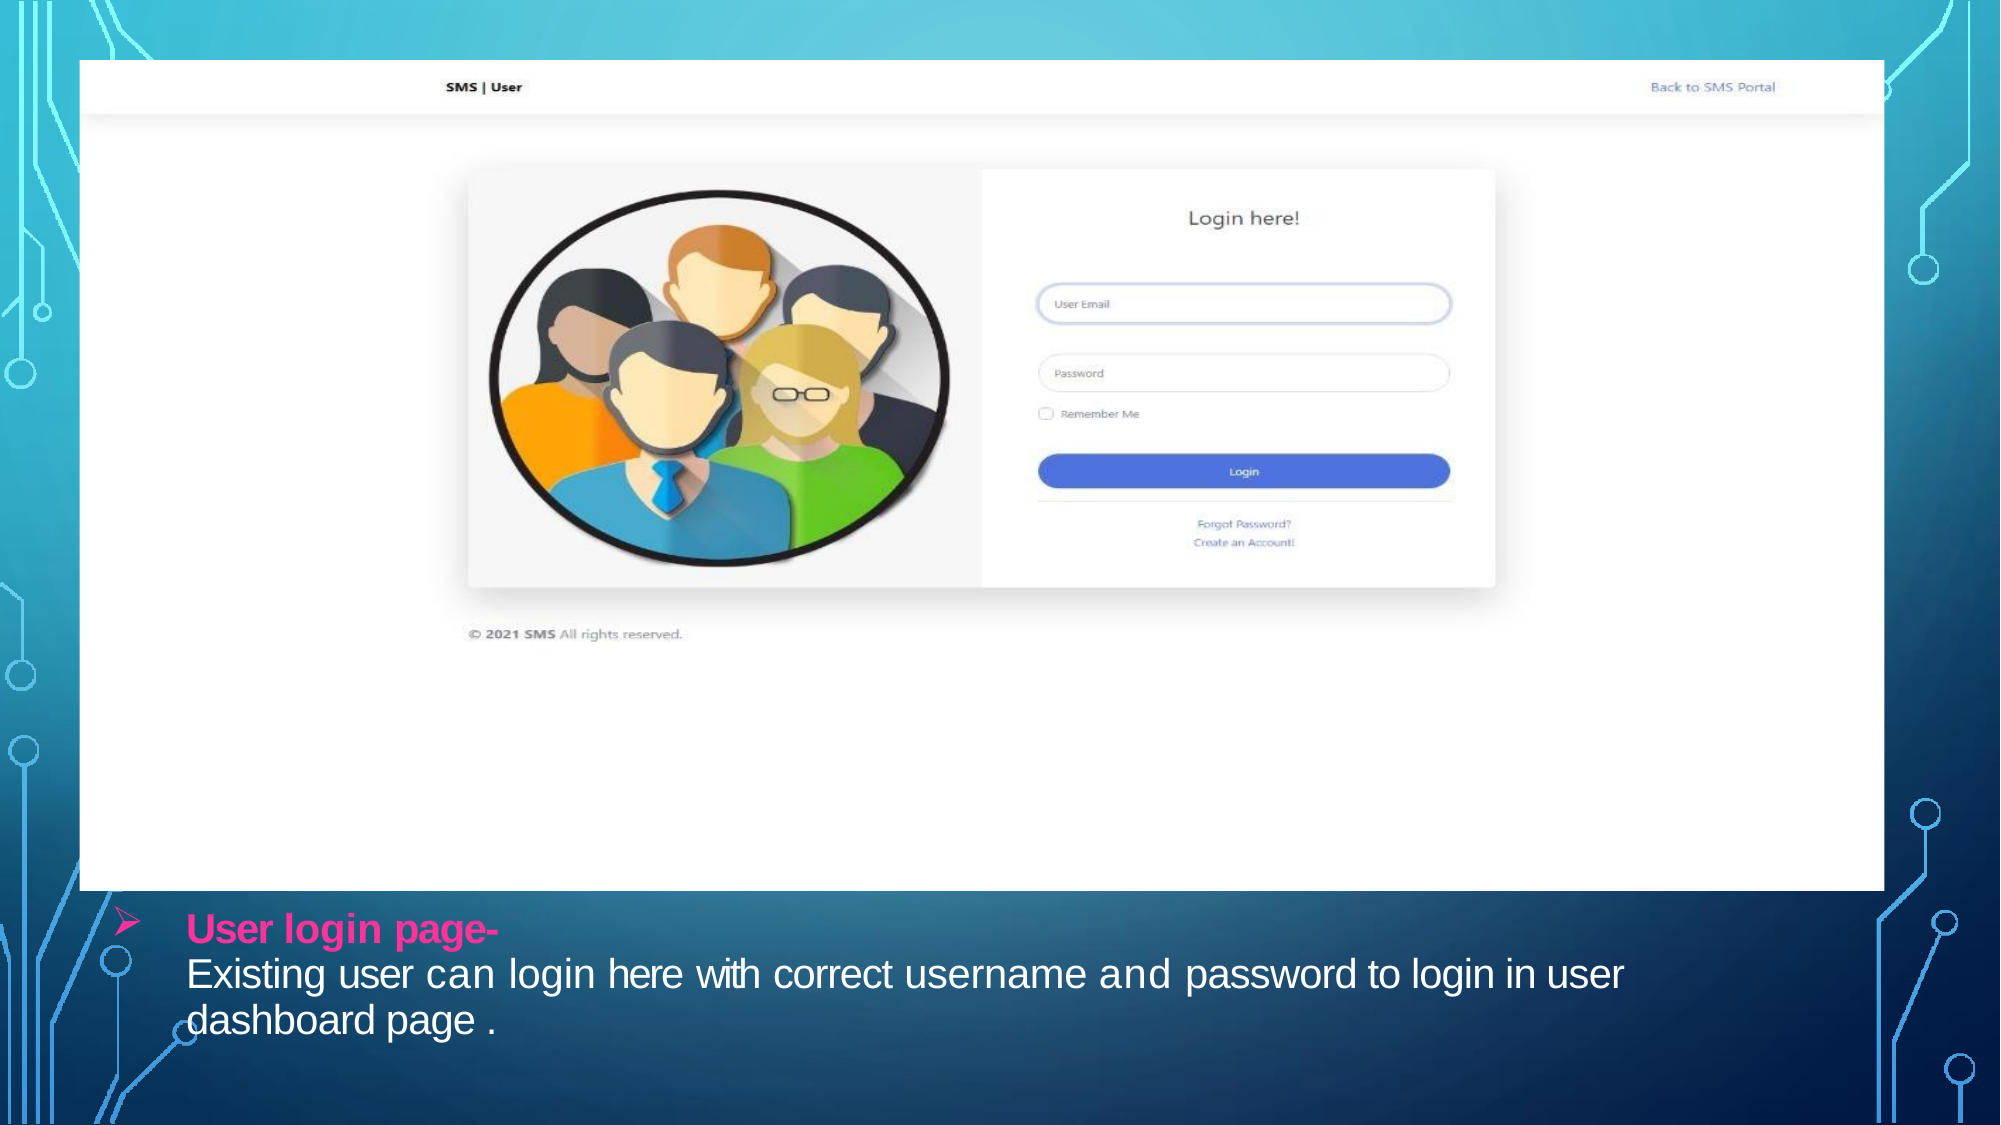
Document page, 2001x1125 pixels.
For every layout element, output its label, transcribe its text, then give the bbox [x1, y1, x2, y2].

picture [0, 0, 2000, 1125]
text_box [79, 60, 1885, 891]
text_box User login page- Existing user can login here with correct username and password to login in user dashboard page . [109, 901, 1714, 1043]
